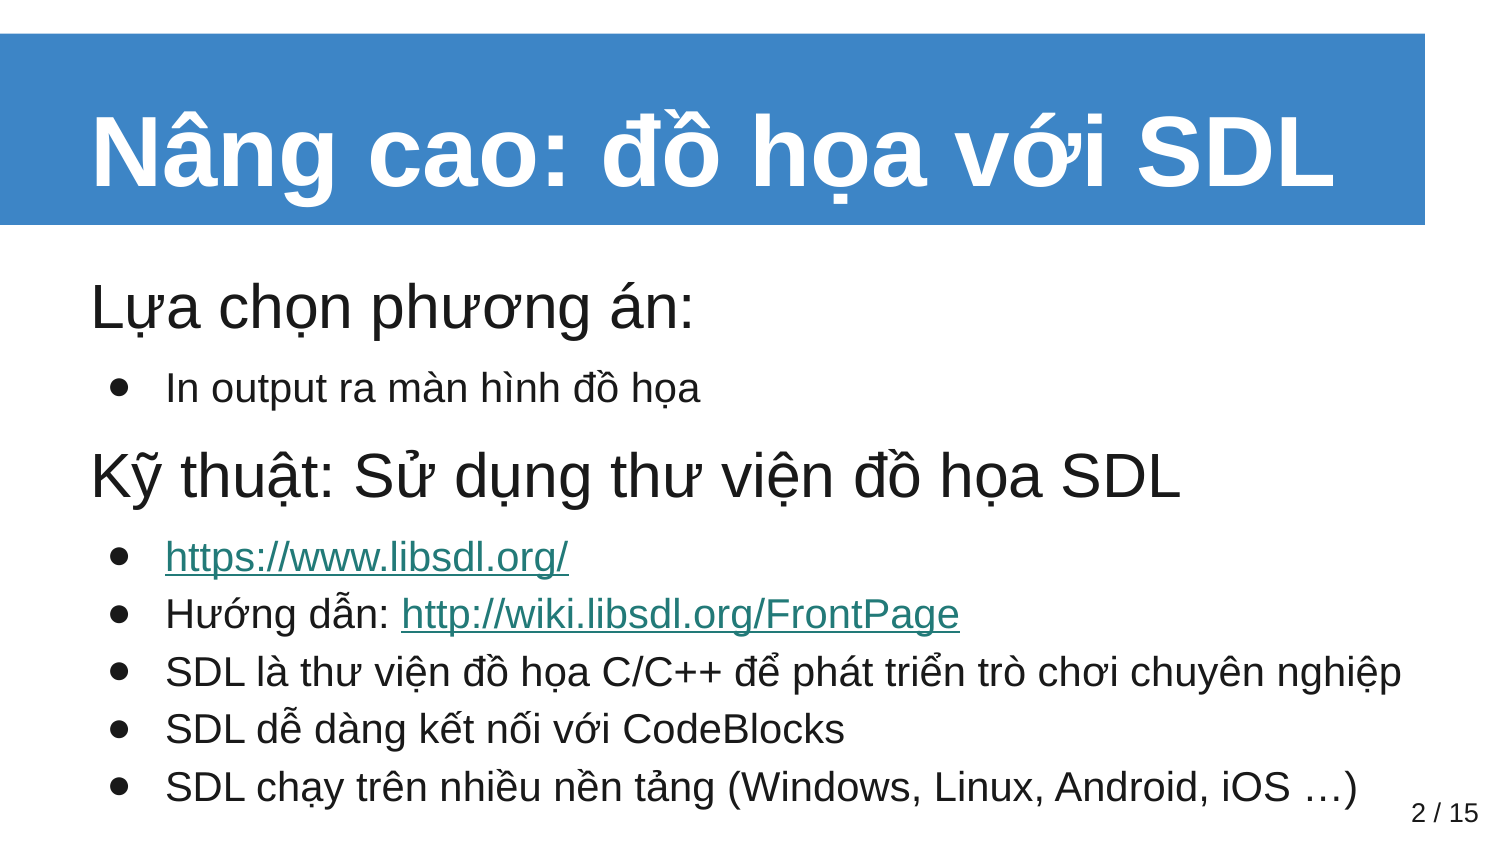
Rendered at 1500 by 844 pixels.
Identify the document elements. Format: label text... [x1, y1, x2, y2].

slide_number ‹#› / 15 [1314, 779, 1494, 844]
title Nâng cao: đồ họa với SDL [75, 33, 1425, 221]
list Lựa chọn phương án: In output ra màn hình đồ họa Kỹ thuật: Sử dụng thư viện đồ họa SDL https://www.libsdl.org/ Hướng dẫn: http://wiki.libsdl.org/FrontPage SDL là thư viện đồ họa C/C++ để phát triển trò chơi chuyên nghiệp SDL dễ dàng kết nối với CodeBlocks SDL chạy trên nhiều nền tảng (Windows, Linux, Android, iOS …) [75, 239, 1425, 808]
